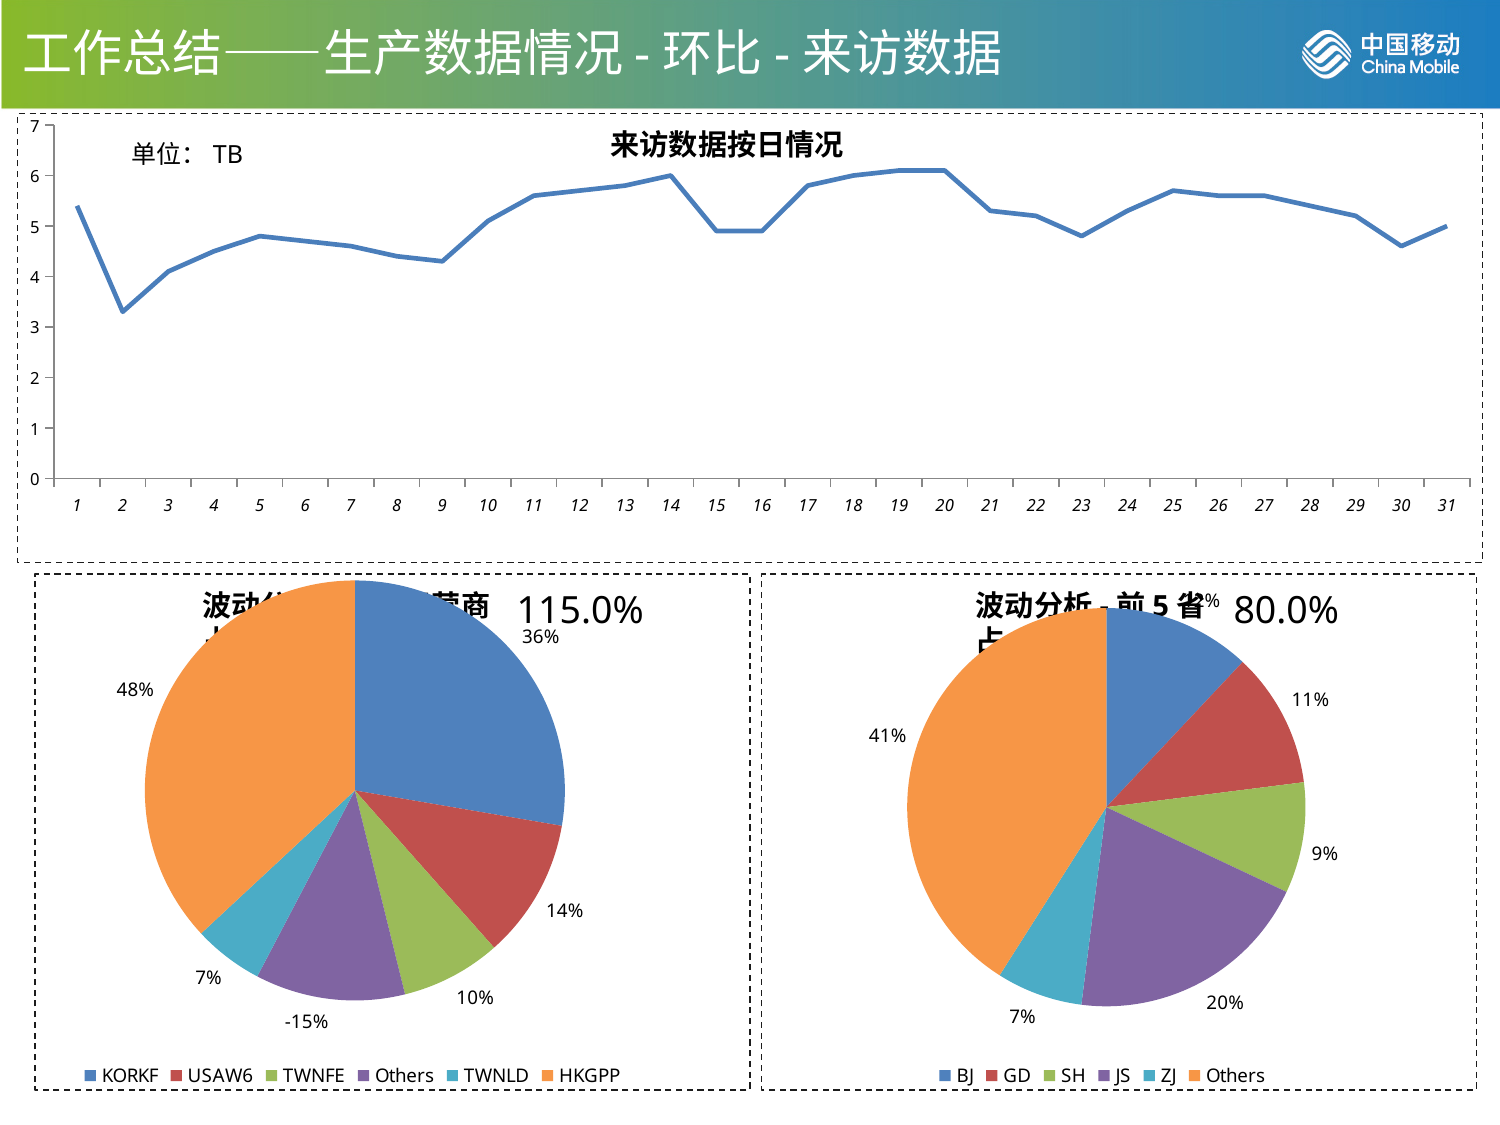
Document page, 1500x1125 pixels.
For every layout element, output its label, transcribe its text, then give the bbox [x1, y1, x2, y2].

picture [0, 526, 1500, 1125]
list 工作总结——生产数据情况-环比-来访数据 [8, 13, 1169, 96]
chart [0, 569, 706, 1096]
chart [749, 569, 1456, 1096]
chart [0, 104, 1500, 526]
picture [0, 0, 1500, 104]
